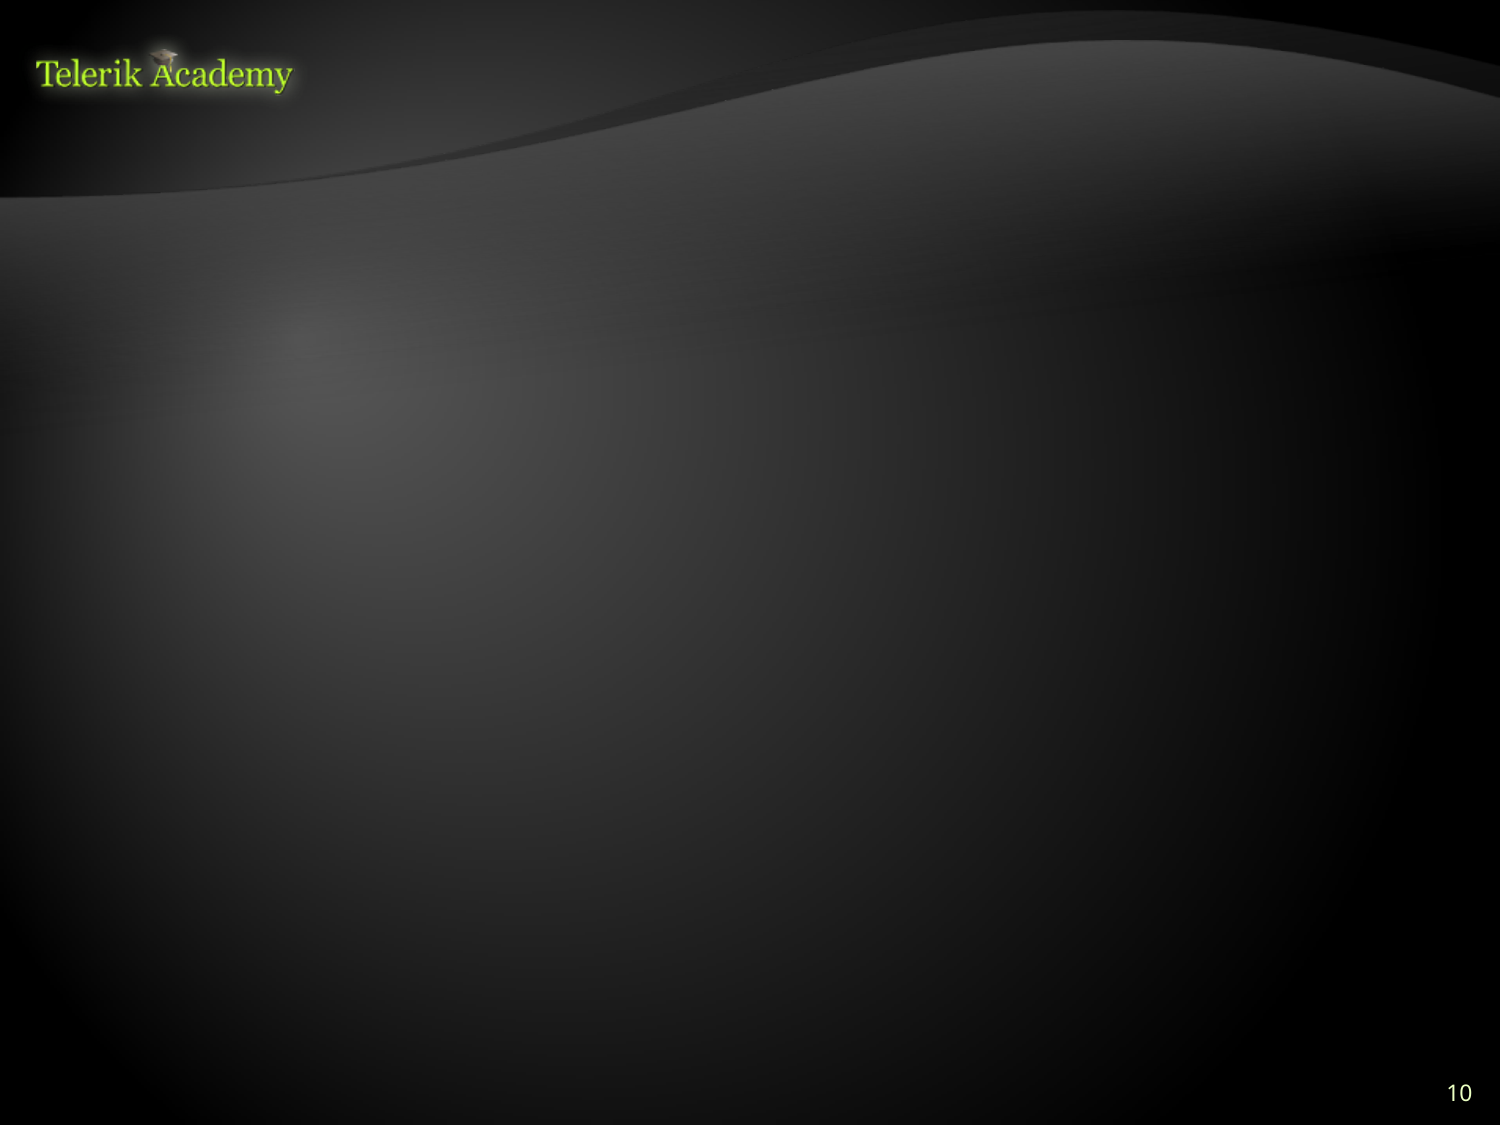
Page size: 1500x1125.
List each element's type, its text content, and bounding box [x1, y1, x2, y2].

slide_number 10 [1412, 1074, 1488, 1113]
picture [0, 0, 1500, 1125]
